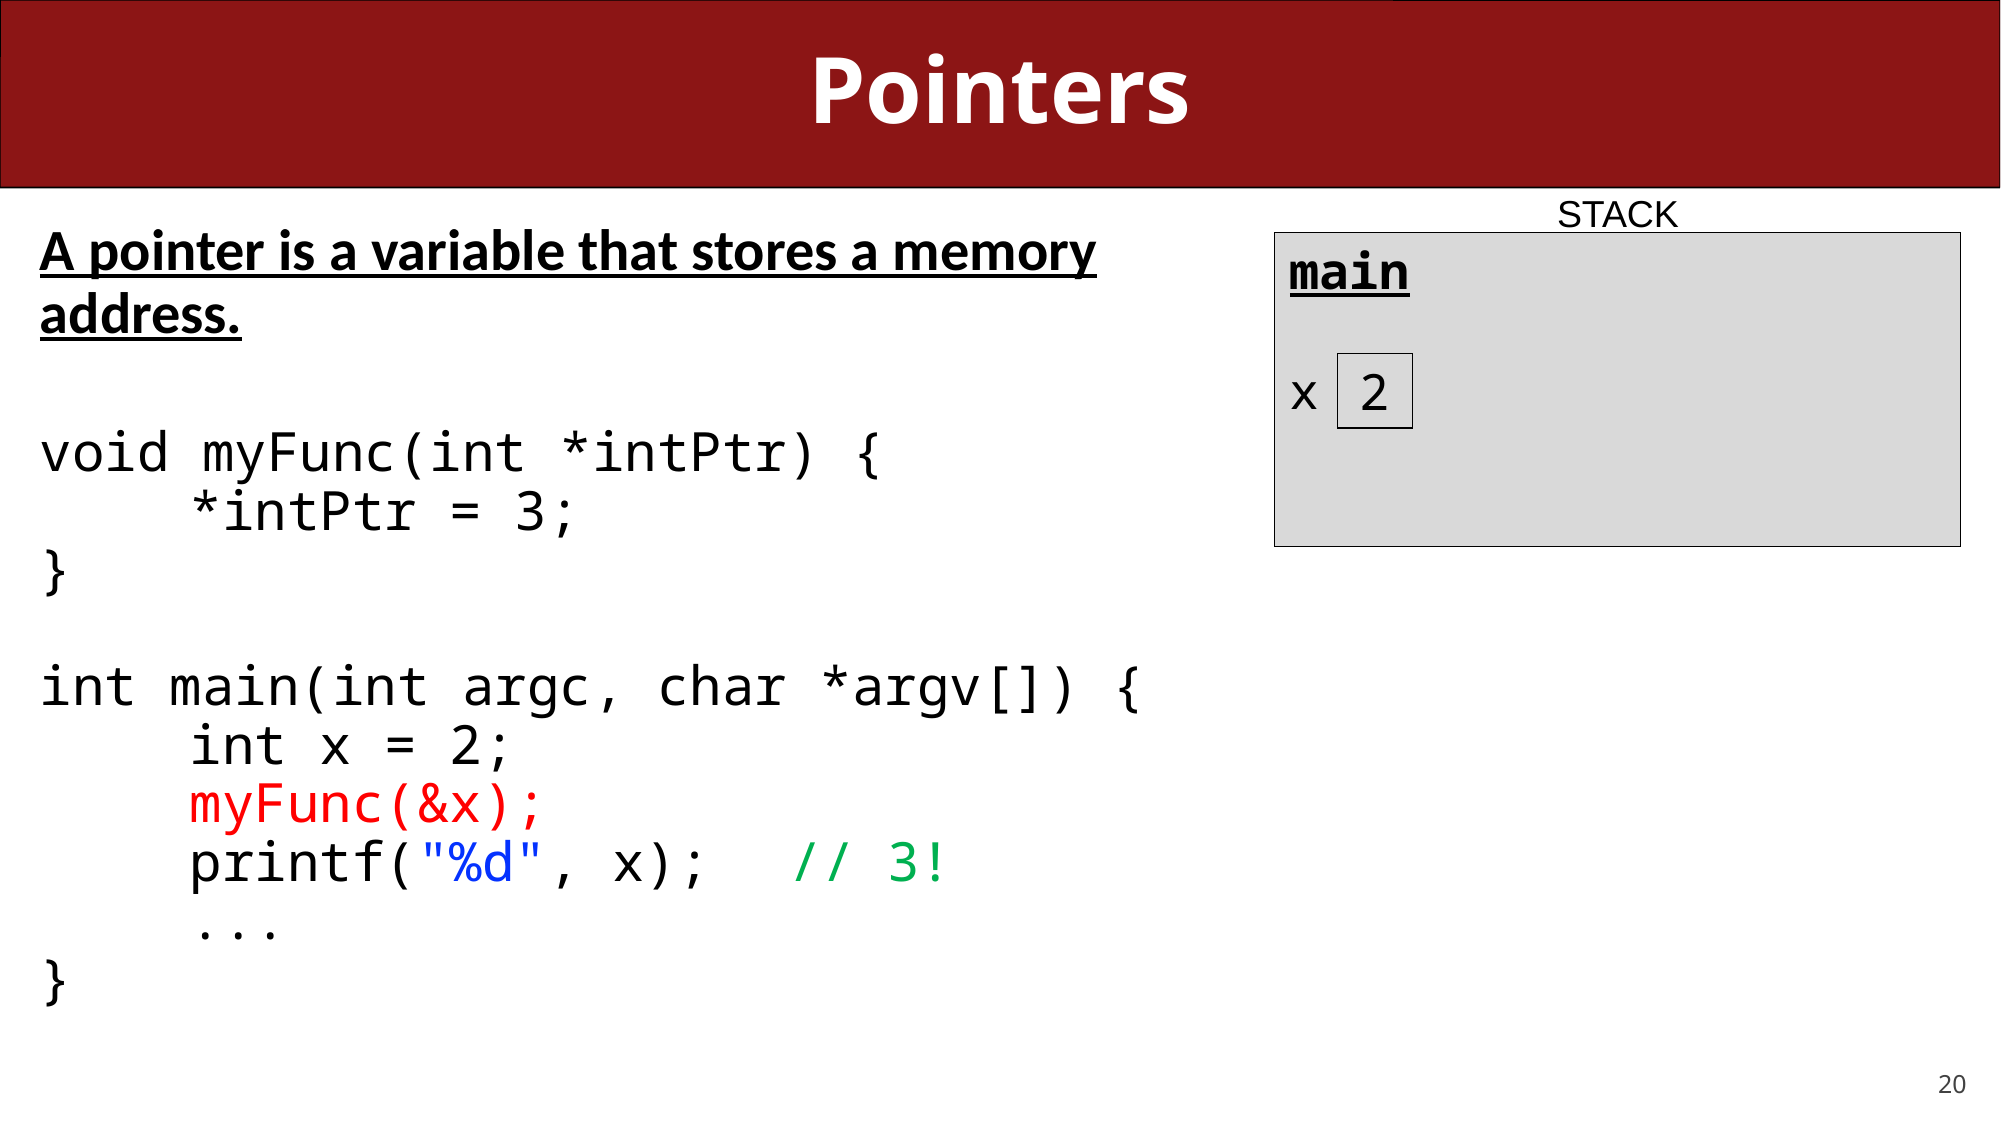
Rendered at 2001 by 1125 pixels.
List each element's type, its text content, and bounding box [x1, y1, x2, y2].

text_box main x [1274, 232, 1961, 547]
text_box 2 [1337, 353, 1413, 428]
text_box STACK [1541, 182, 1694, 242]
title Pointers [75, 0, 1925, 188]
list A pointer is a variable that stores a memory address. void myFunc(int *intPtr) { *intPtr = 3; } int main(int argc, char *argv[]) { int x = 2; myFunc(&x); printf("%d", x); // 3! ... } [24, 212, 1168, 1100]
